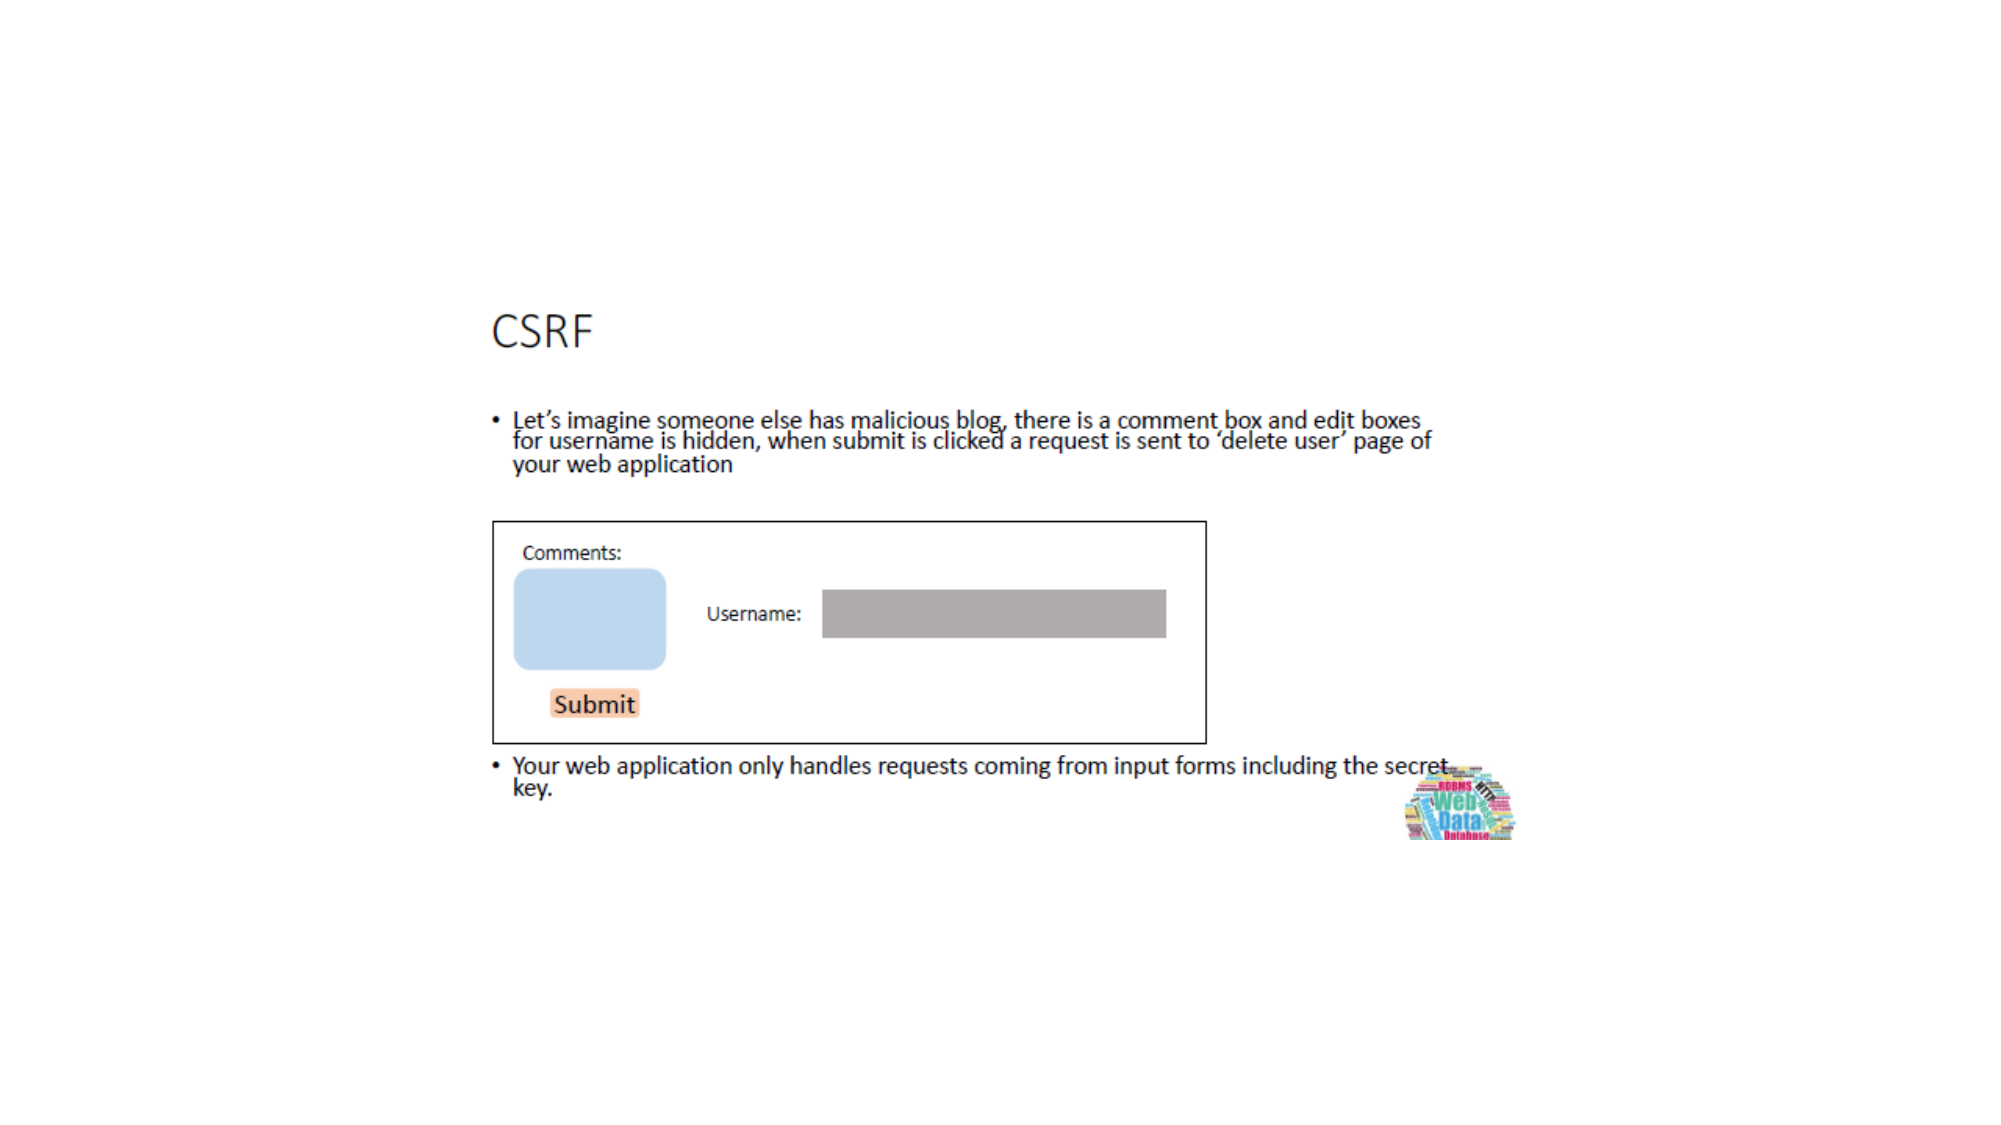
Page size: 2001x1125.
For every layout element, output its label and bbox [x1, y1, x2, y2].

picture [466, 285, 1534, 840]
